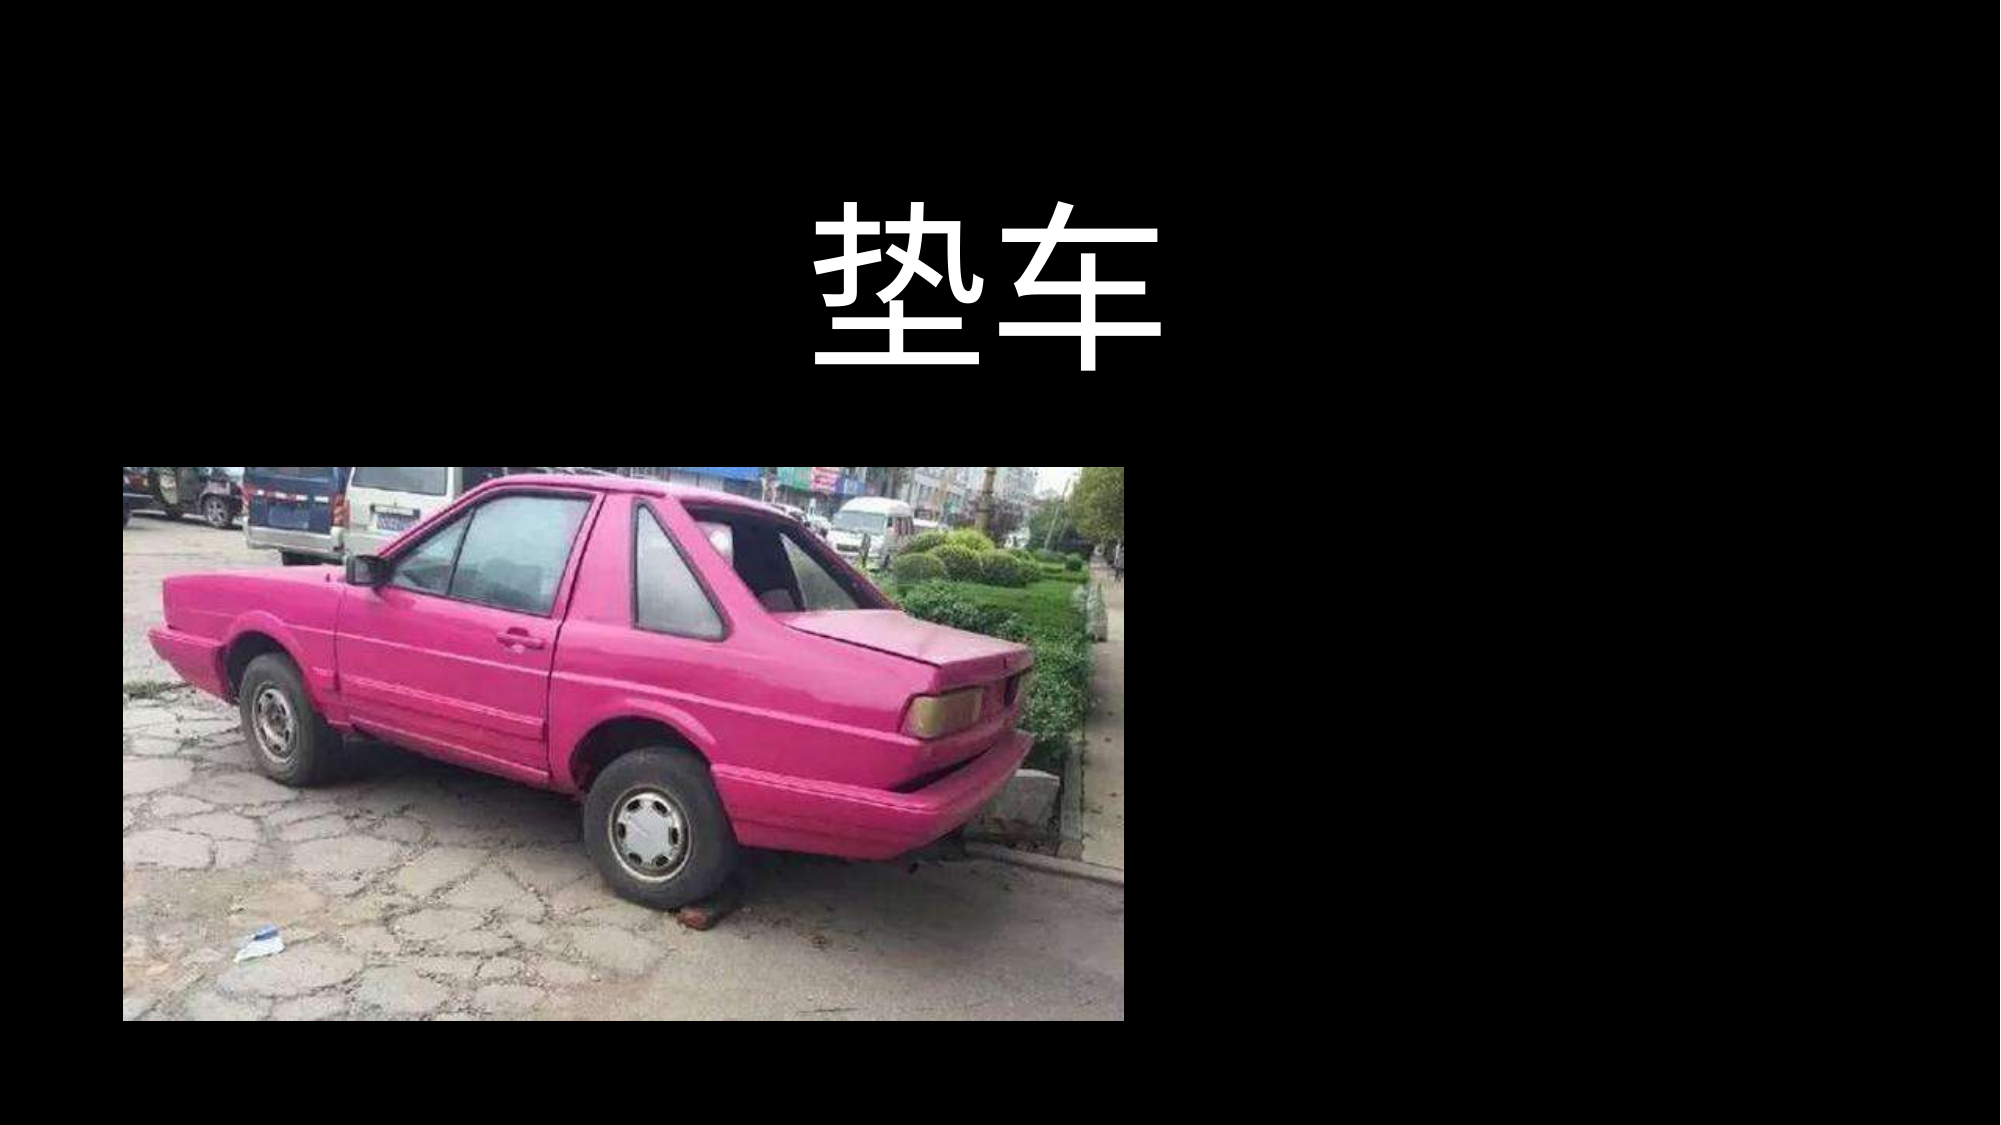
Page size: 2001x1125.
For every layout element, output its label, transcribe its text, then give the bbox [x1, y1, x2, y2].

title 垫车 [238, 141, 1739, 404]
picture [123, 467, 1124, 1021]
